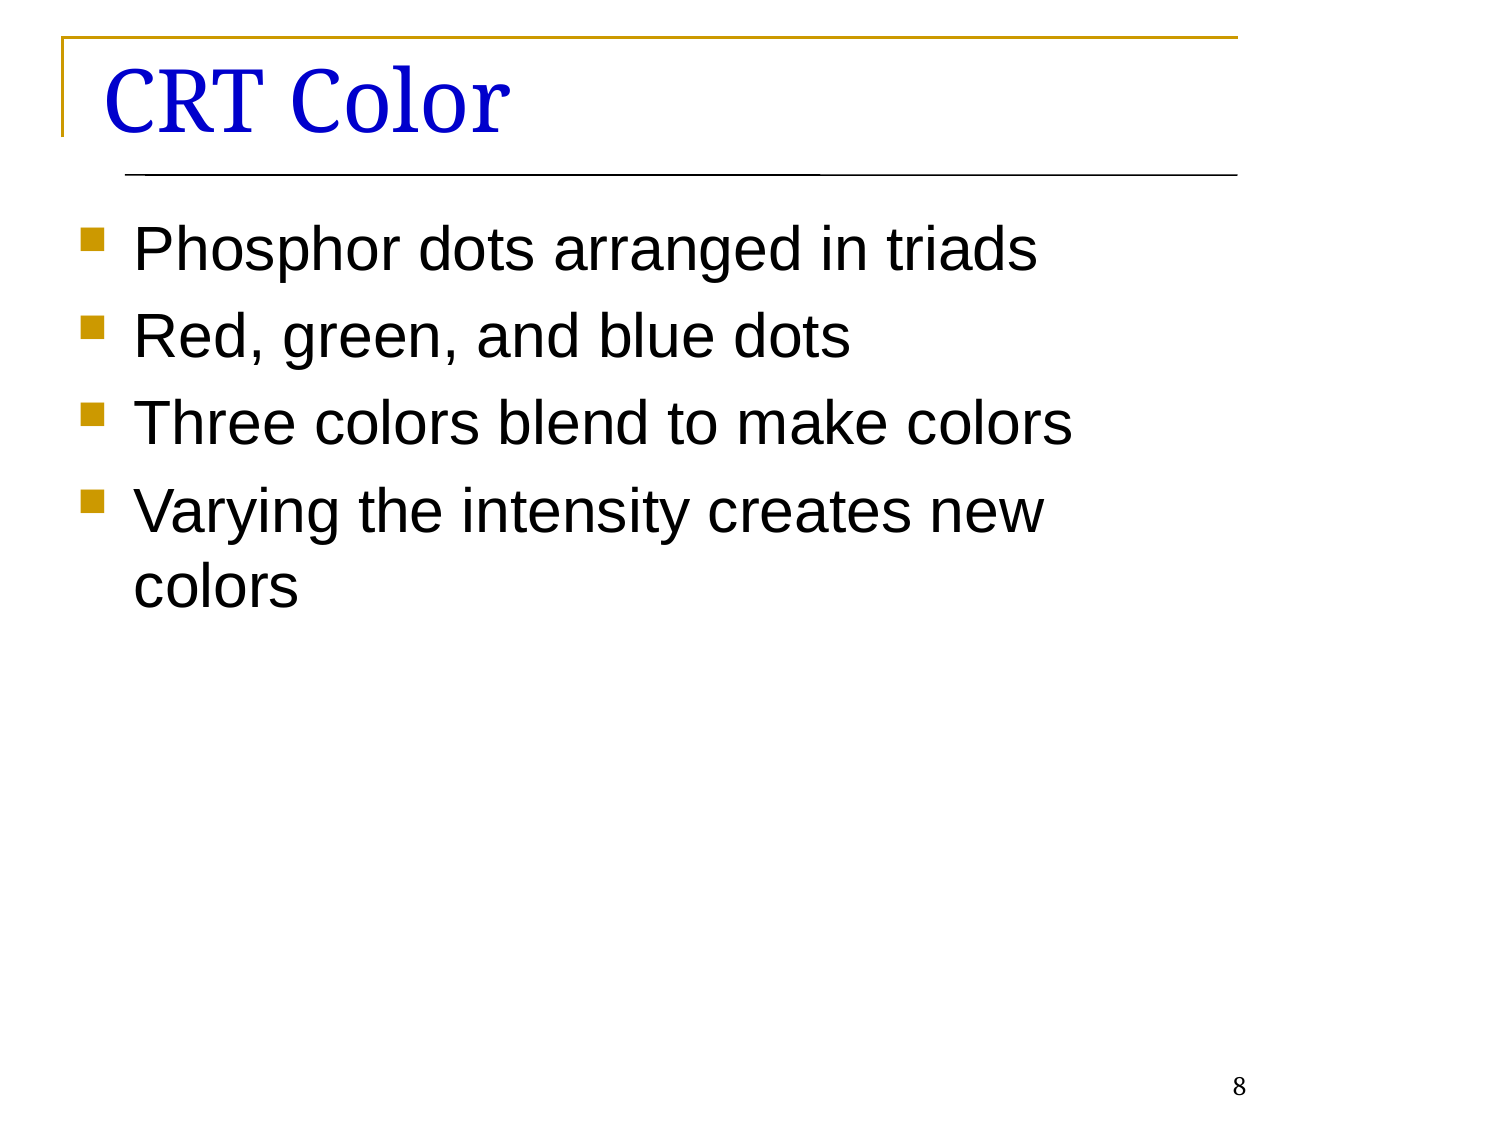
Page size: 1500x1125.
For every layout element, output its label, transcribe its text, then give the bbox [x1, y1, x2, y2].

list Phosphor dots arranged in triads Red, green, and blue dots Three colors blend to make colors Varying the intensity creates new colors [62, 199, 1238, 994]
title CRT Color [87, 37, 1251, 188]
slide_number 8 [912, 1050, 1262, 1113]
